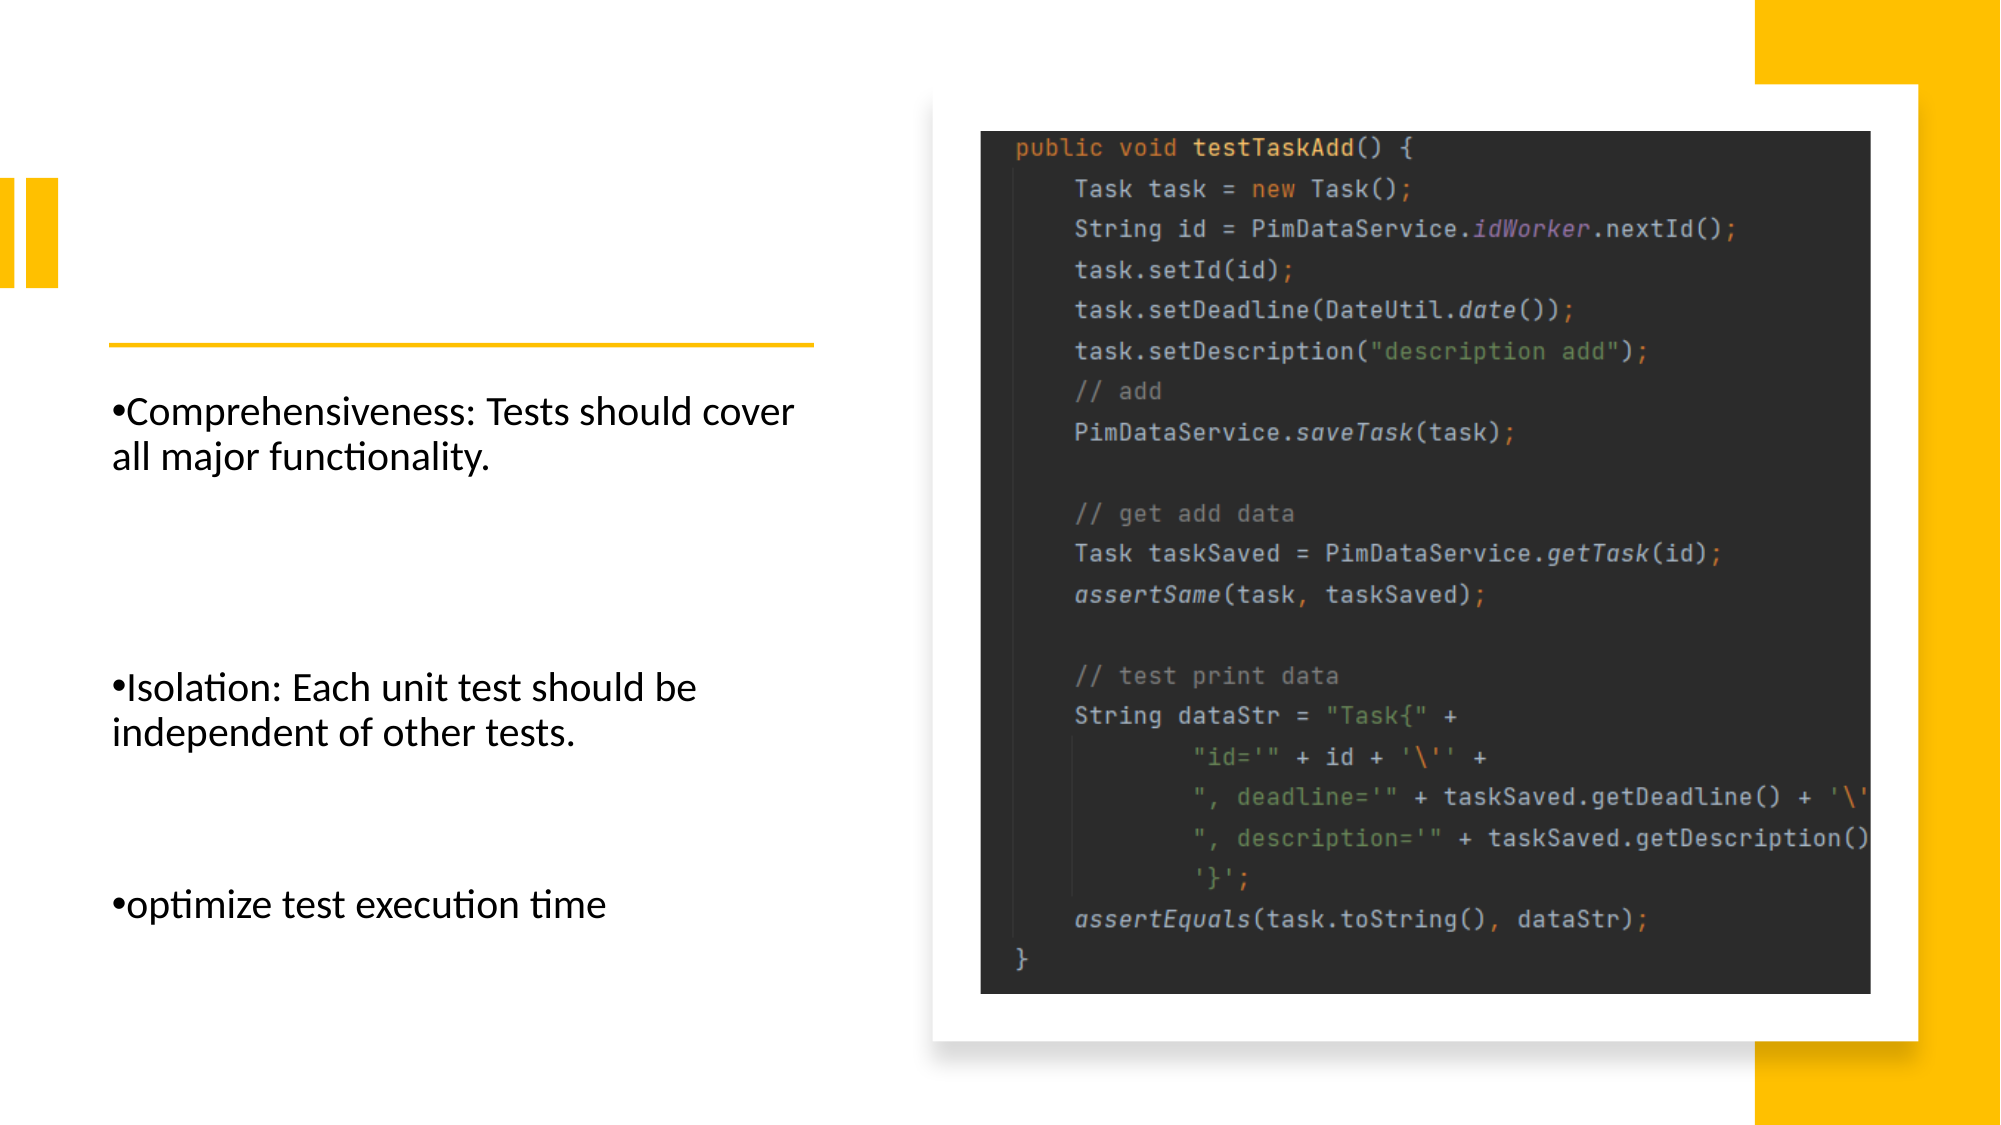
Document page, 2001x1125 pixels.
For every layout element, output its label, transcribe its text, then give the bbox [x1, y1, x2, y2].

text_box Comprehensiveness: Tests should cover all major functionality. Isolation: Each unit test should be independent of other tests. optimize test execution time [96, 382, 845, 1036]
picture [980, 131, 1871, 994]
text_box [932, 83, 1919, 1042]
text_box [0, 0, 1754, 1125]
text_box [108, 342, 815, 348]
text_box [1754, 0, 2000, 1125]
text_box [0, 177, 59, 289]
